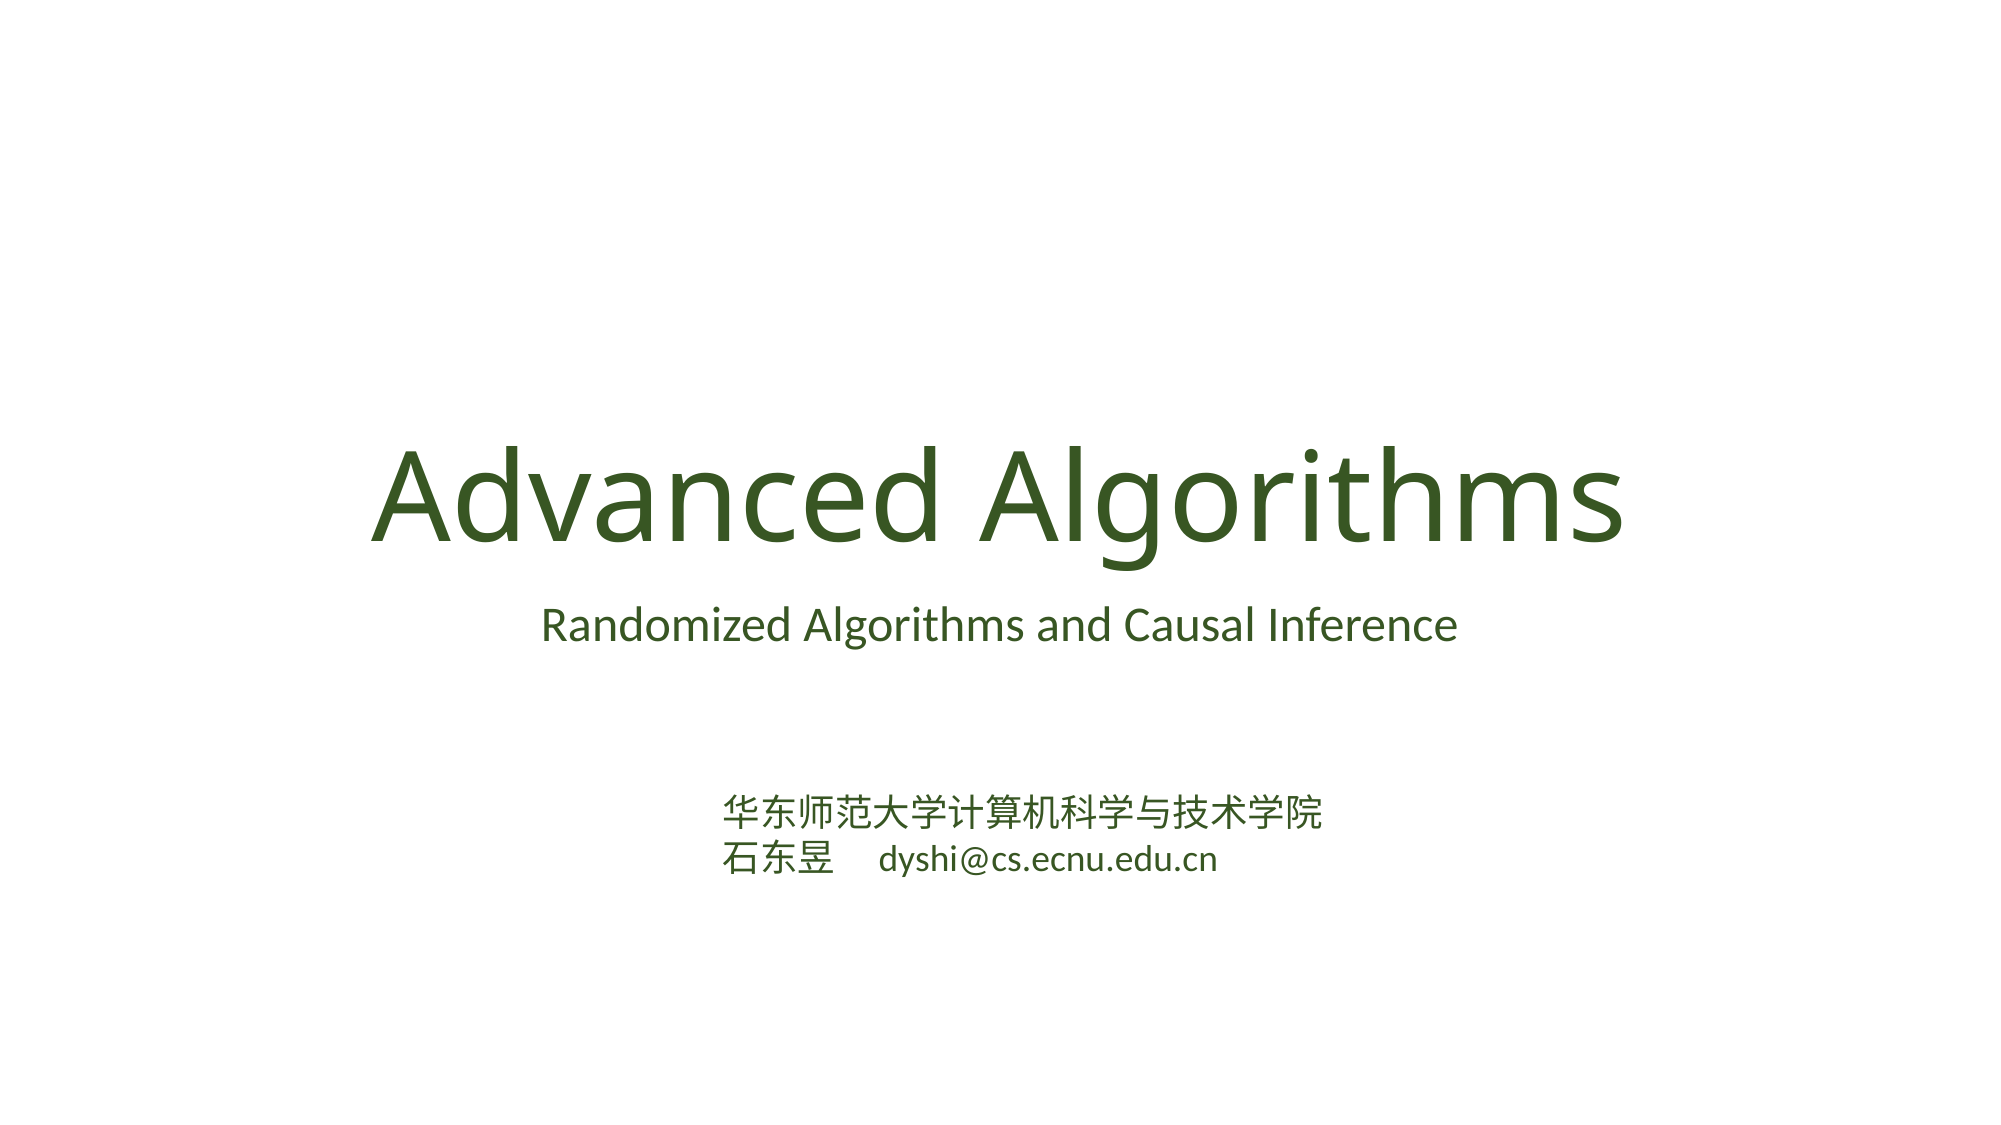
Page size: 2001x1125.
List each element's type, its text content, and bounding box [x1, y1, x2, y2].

subtitle Randomized Algorithms and Causal Inference [249, 590, 1750, 863]
title Advanced Algorithms [249, 184, 1750, 576]
text_box 华东师范大学计算机科学与技术学院 石东昱 dyshi@cs.ecnu.edu.cn [708, 781, 1338, 887]
